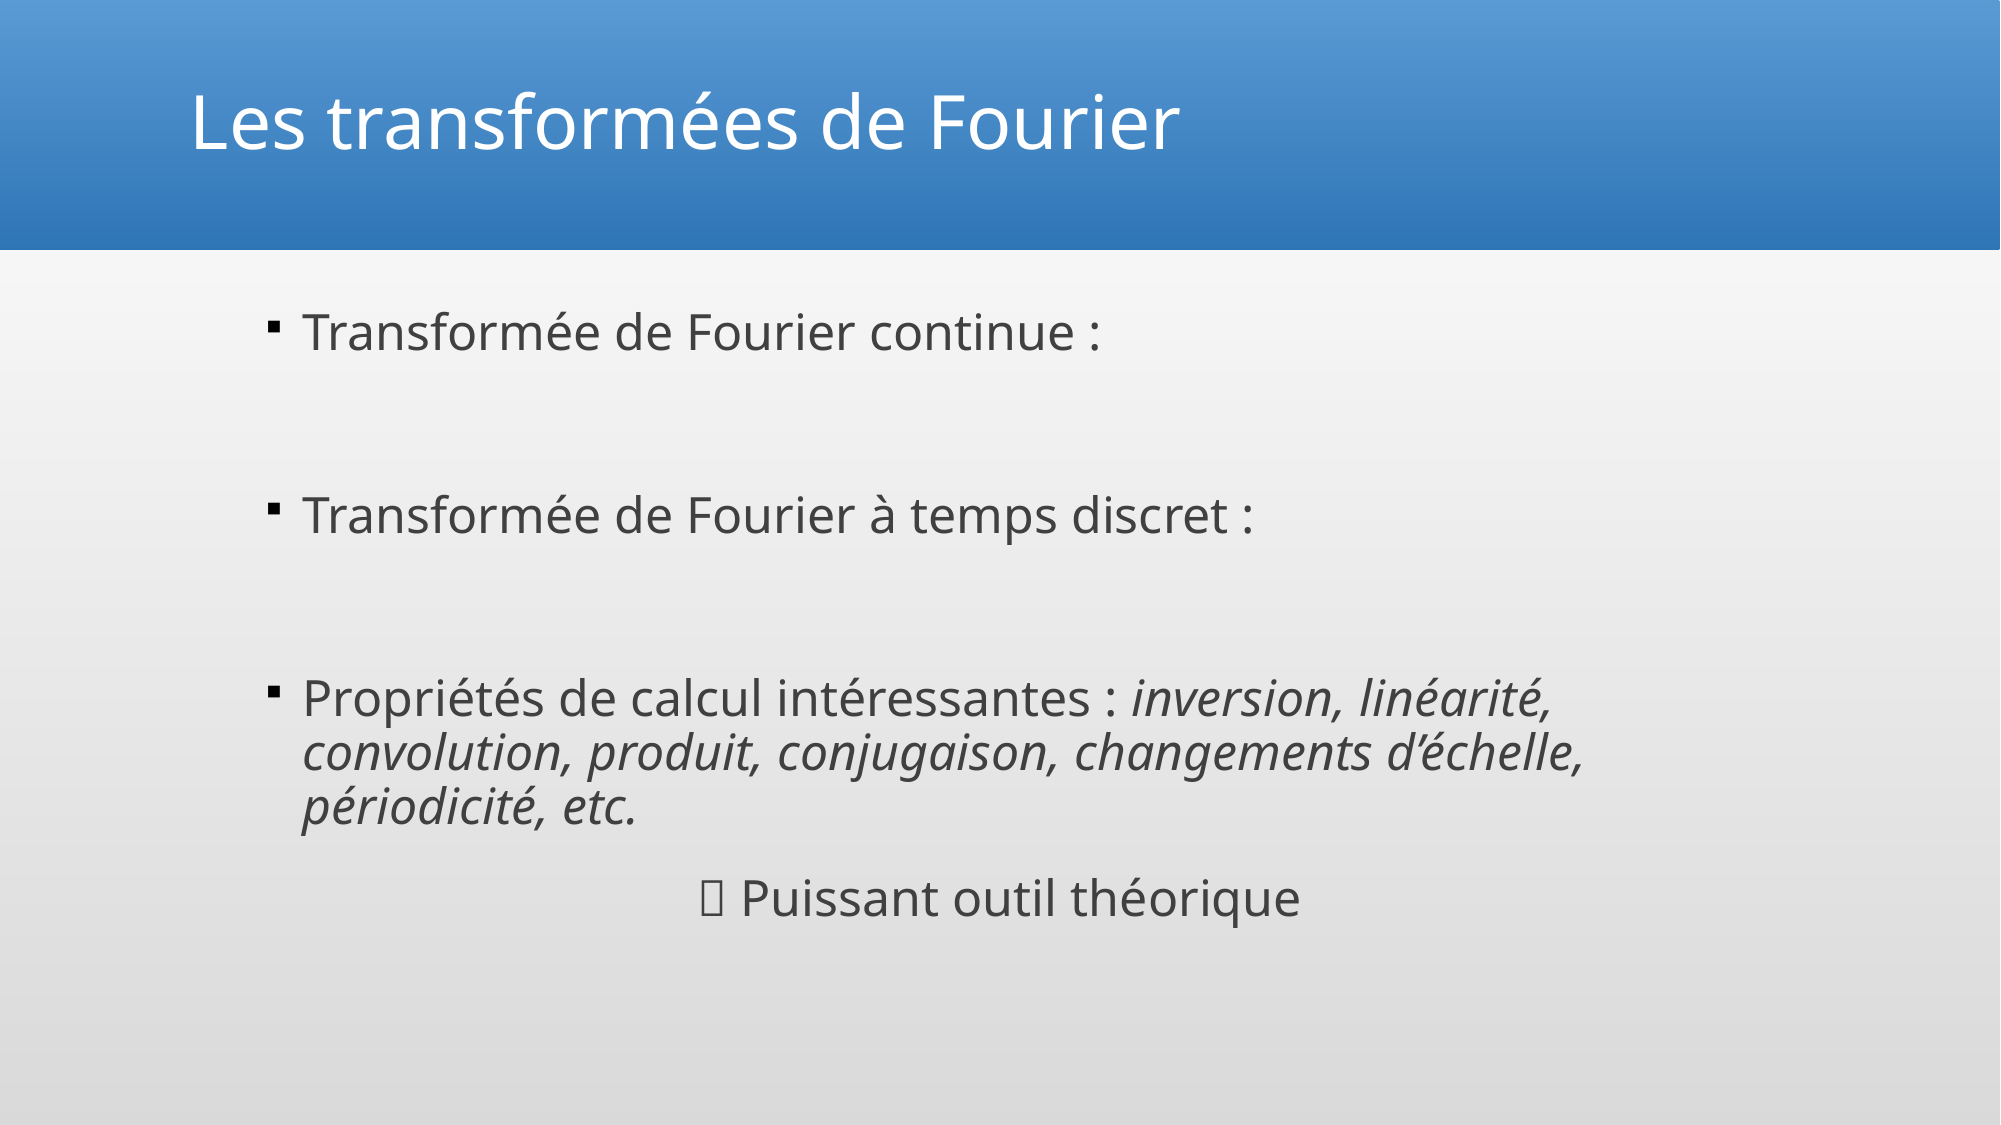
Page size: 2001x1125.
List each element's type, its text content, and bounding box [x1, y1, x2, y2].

title Les transformées de Fourier [174, 16, 1825, 234]
